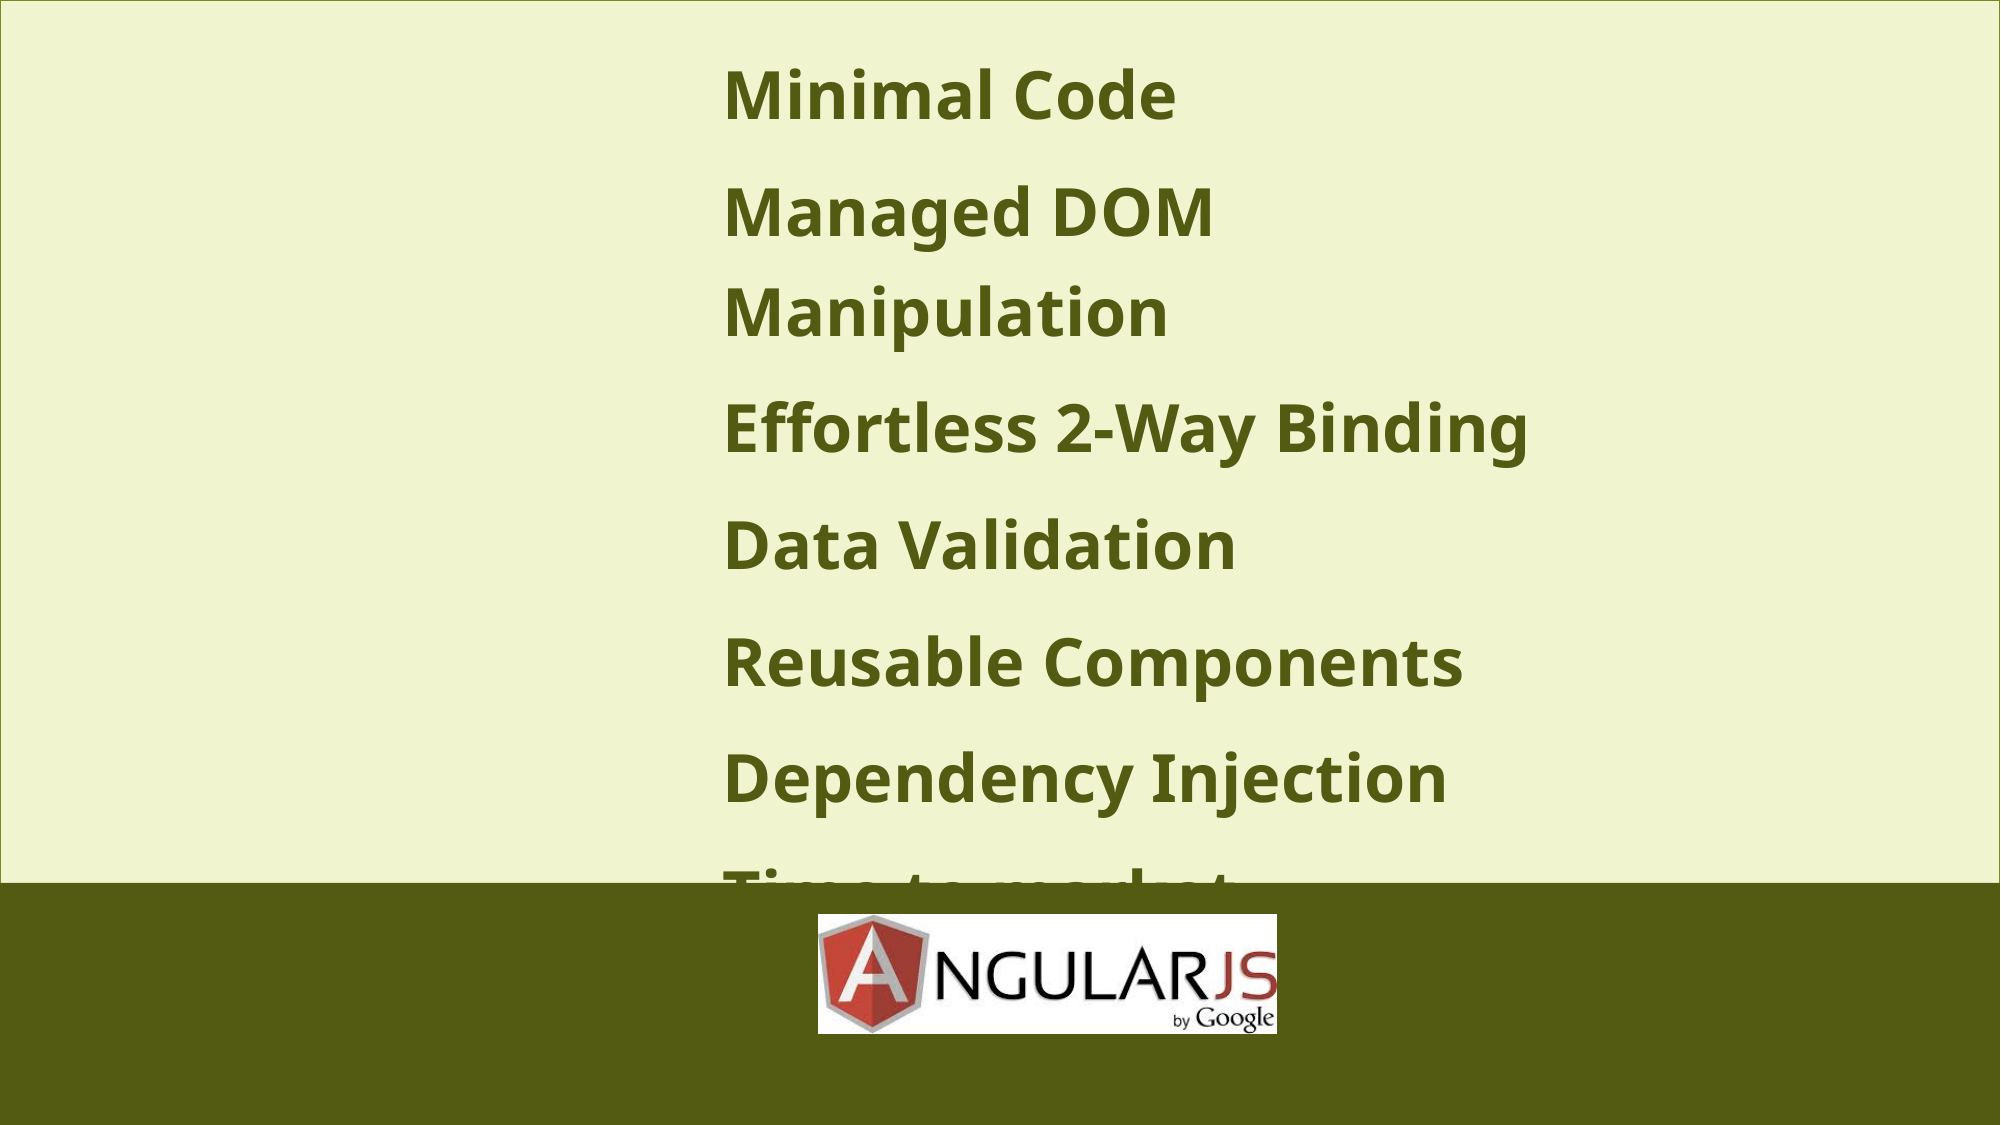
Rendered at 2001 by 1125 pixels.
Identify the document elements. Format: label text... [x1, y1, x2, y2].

text_box [0, 0, 2000, 882]
text_box Minimal Code Managed DOM Manipulation Effortless 2-Way Binding Data Validation Reusable Components Dependency Injection Time to market Open Source [707, 25, 1592, 859]
picture [817, 914, 1277, 1034]
text_box [0, 882, 2000, 1125]
